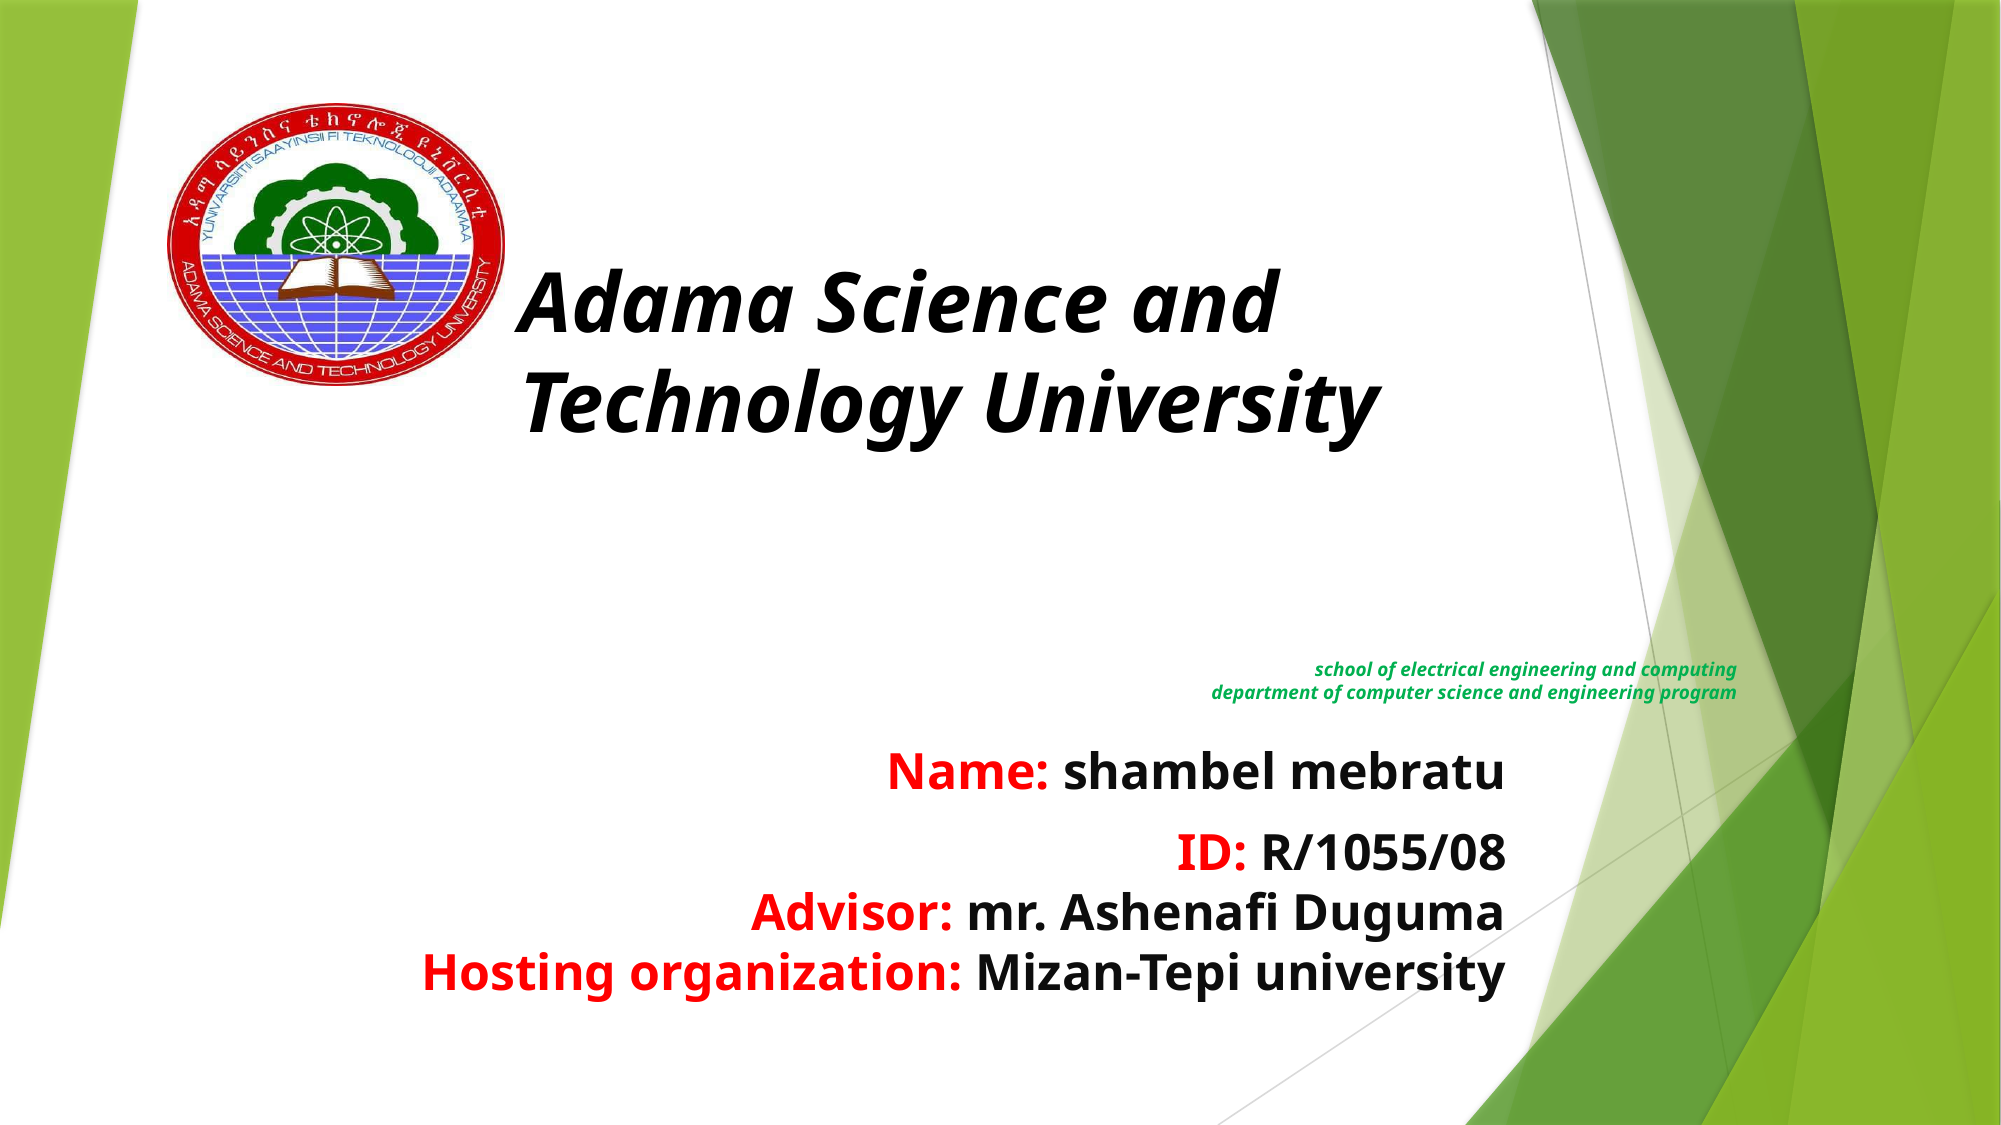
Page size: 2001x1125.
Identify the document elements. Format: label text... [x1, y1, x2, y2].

title school of electrical engineering and computing department of computer science and engineering program [254, 195, 1753, 757]
picture [166, 102, 505, 387]
text_box Adama Science and Technology University [504, 141, 1522, 456]
subtitle Name: shambel mebratu ID: R/1055/08 Advisor: mr. Ashenafi Duguma Hosting organization: Mizan-Tepi university [247, 731, 1522, 1051]
